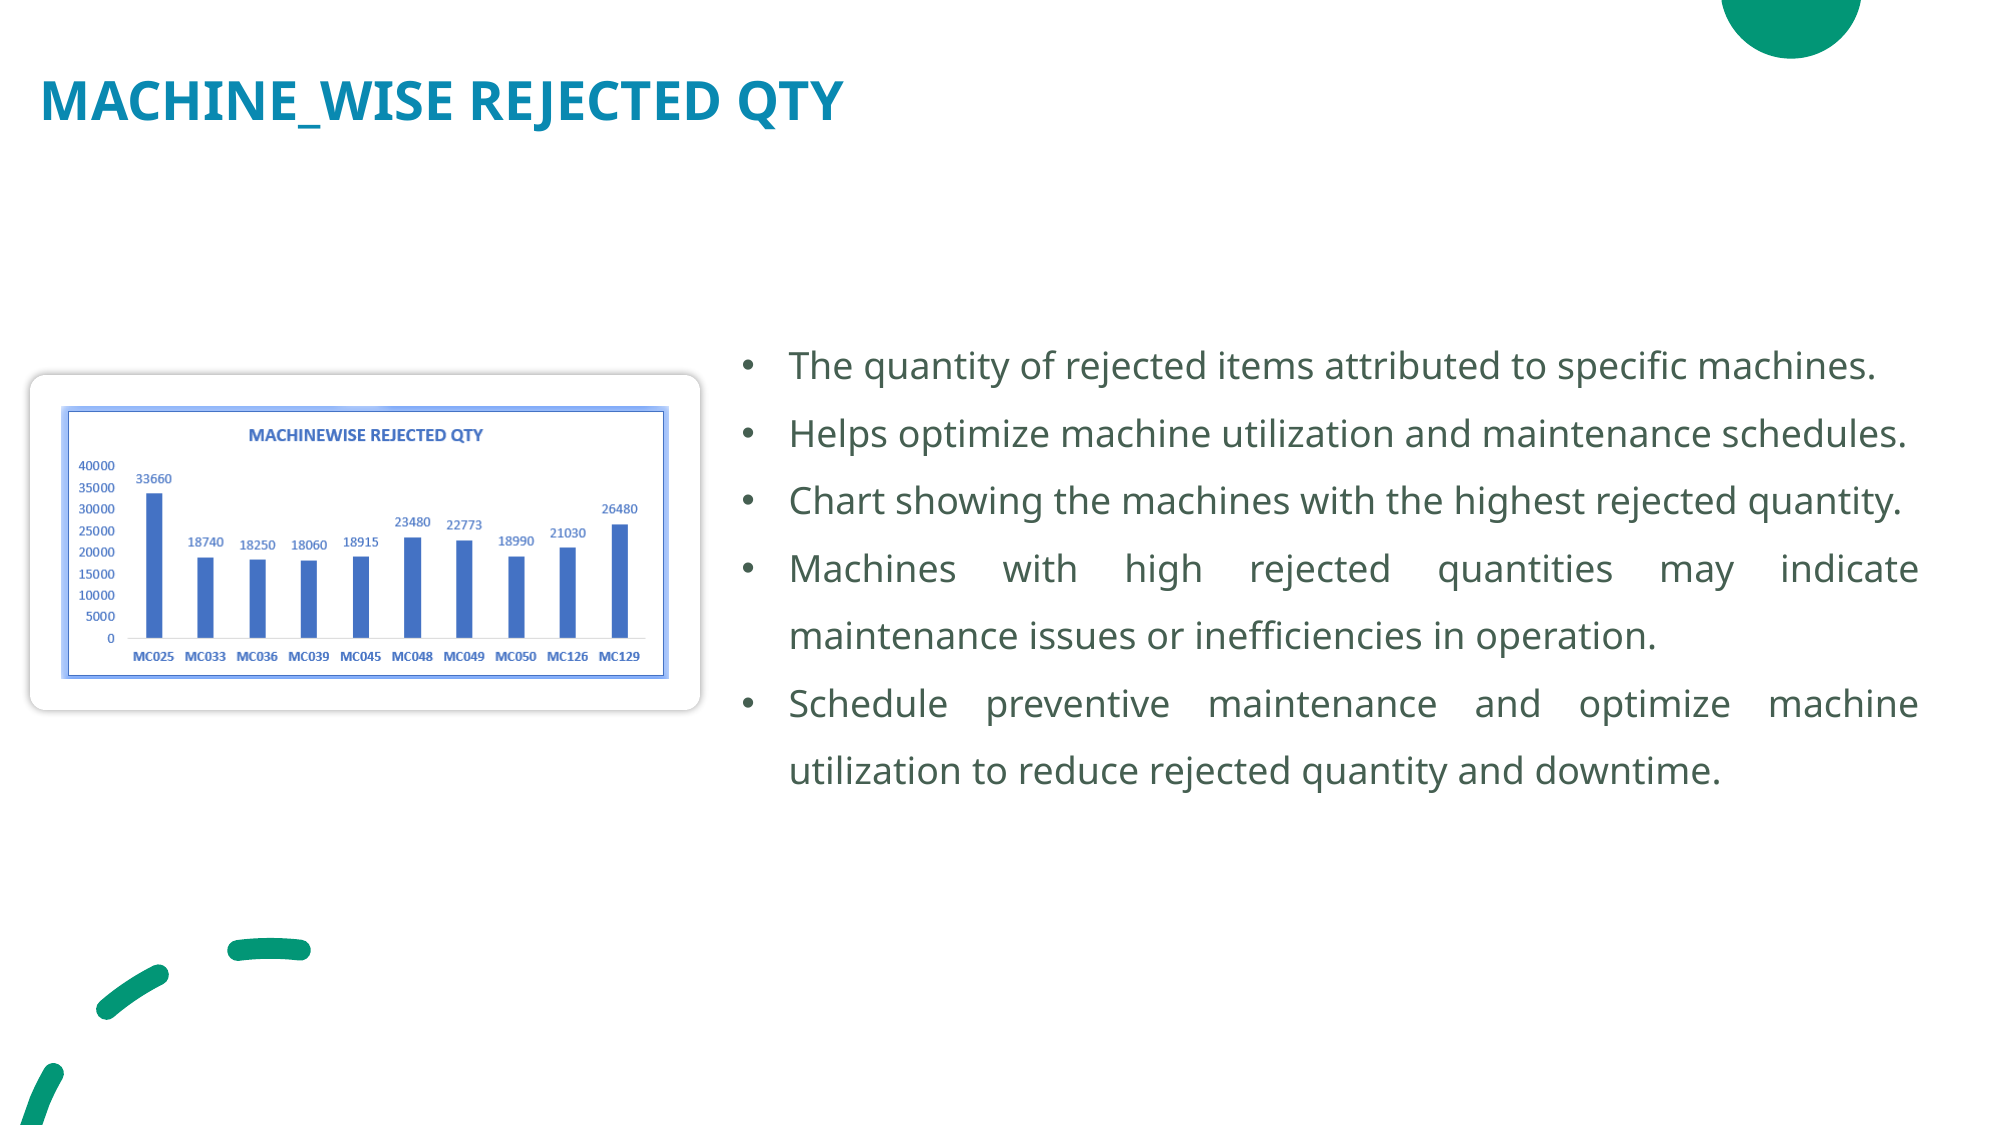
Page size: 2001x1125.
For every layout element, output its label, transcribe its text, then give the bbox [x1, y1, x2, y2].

text_box The quantity of rejected items attributed to specific machines. Helps optimize machine utilization and maintenance schedules. Chart showing the machines with the highest rejected quantity. Machines with high rejected quantities may indicate maintenance issues or inefficiencies in operation. Schedule preventive maintenance and optimize machine utilization to reduce rejected quantity and downtime. [726, 312, 1936, 935]
picture [61, 406, 669, 679]
text_box MACHINE_WISE REJECTED QTY [11, 26, 1776, 139]
